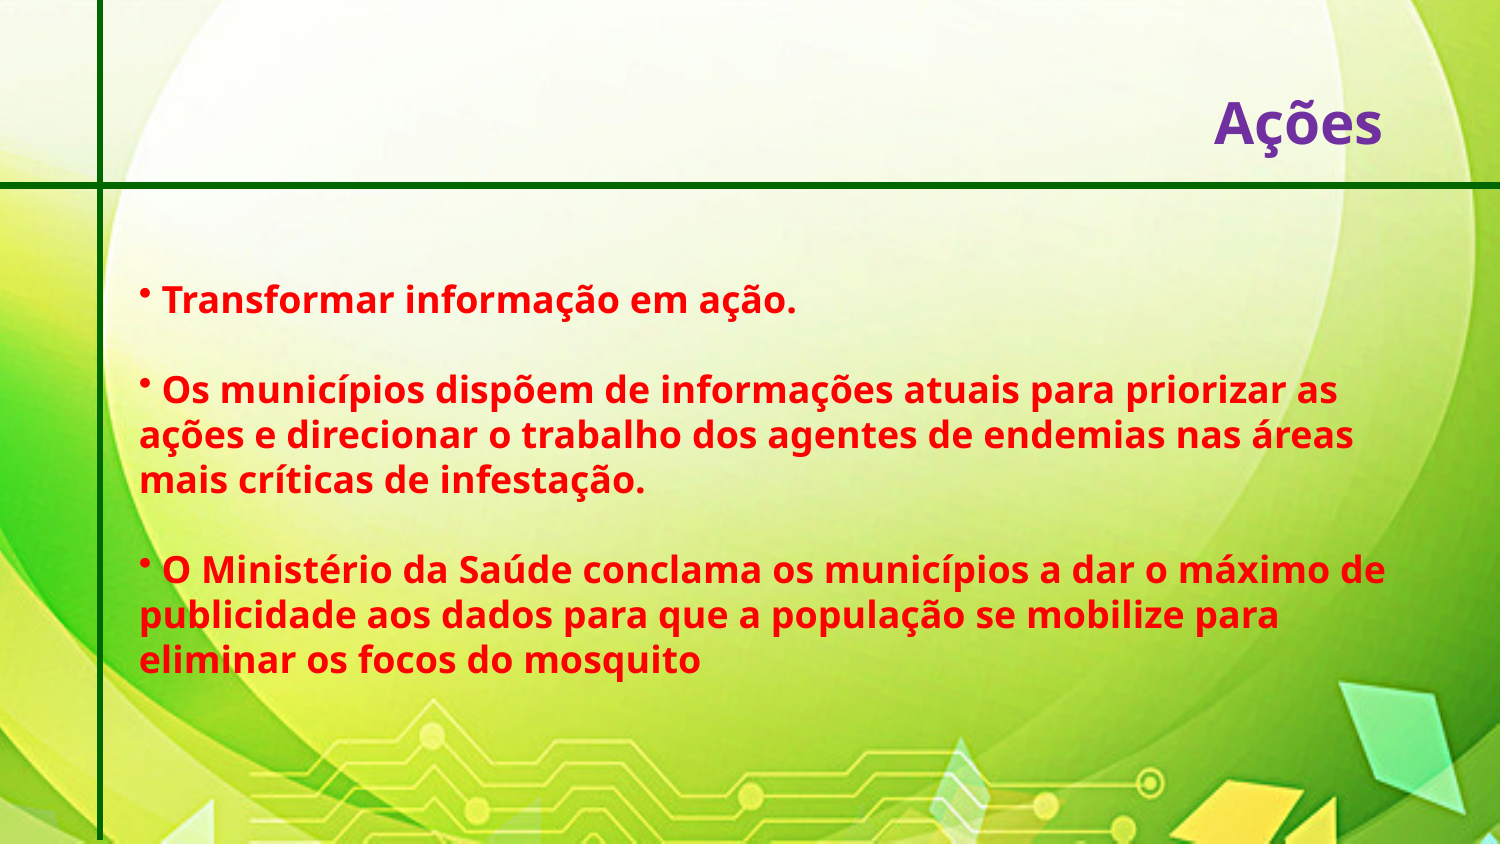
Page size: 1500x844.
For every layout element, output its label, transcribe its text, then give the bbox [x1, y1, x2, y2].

text_box Transformar informação em ação. Os municípios dispõem de informações atuais para priorizar as ações e direcionar o trabalho dos agentes de endemias nas áreas mais críticas de infestação. O Ministério da Saúde conclama os municípios a dar o máximo de publicidade aos dados para que a população se mobilize para eliminar os focos do mosquito [123, 268, 1436, 688]
picture [103, 0, 1500, 182]
picture [0, 0, 97, 182]
picture [0, 189, 1500, 844]
text_box Ações [1139, 79, 1459, 164]
